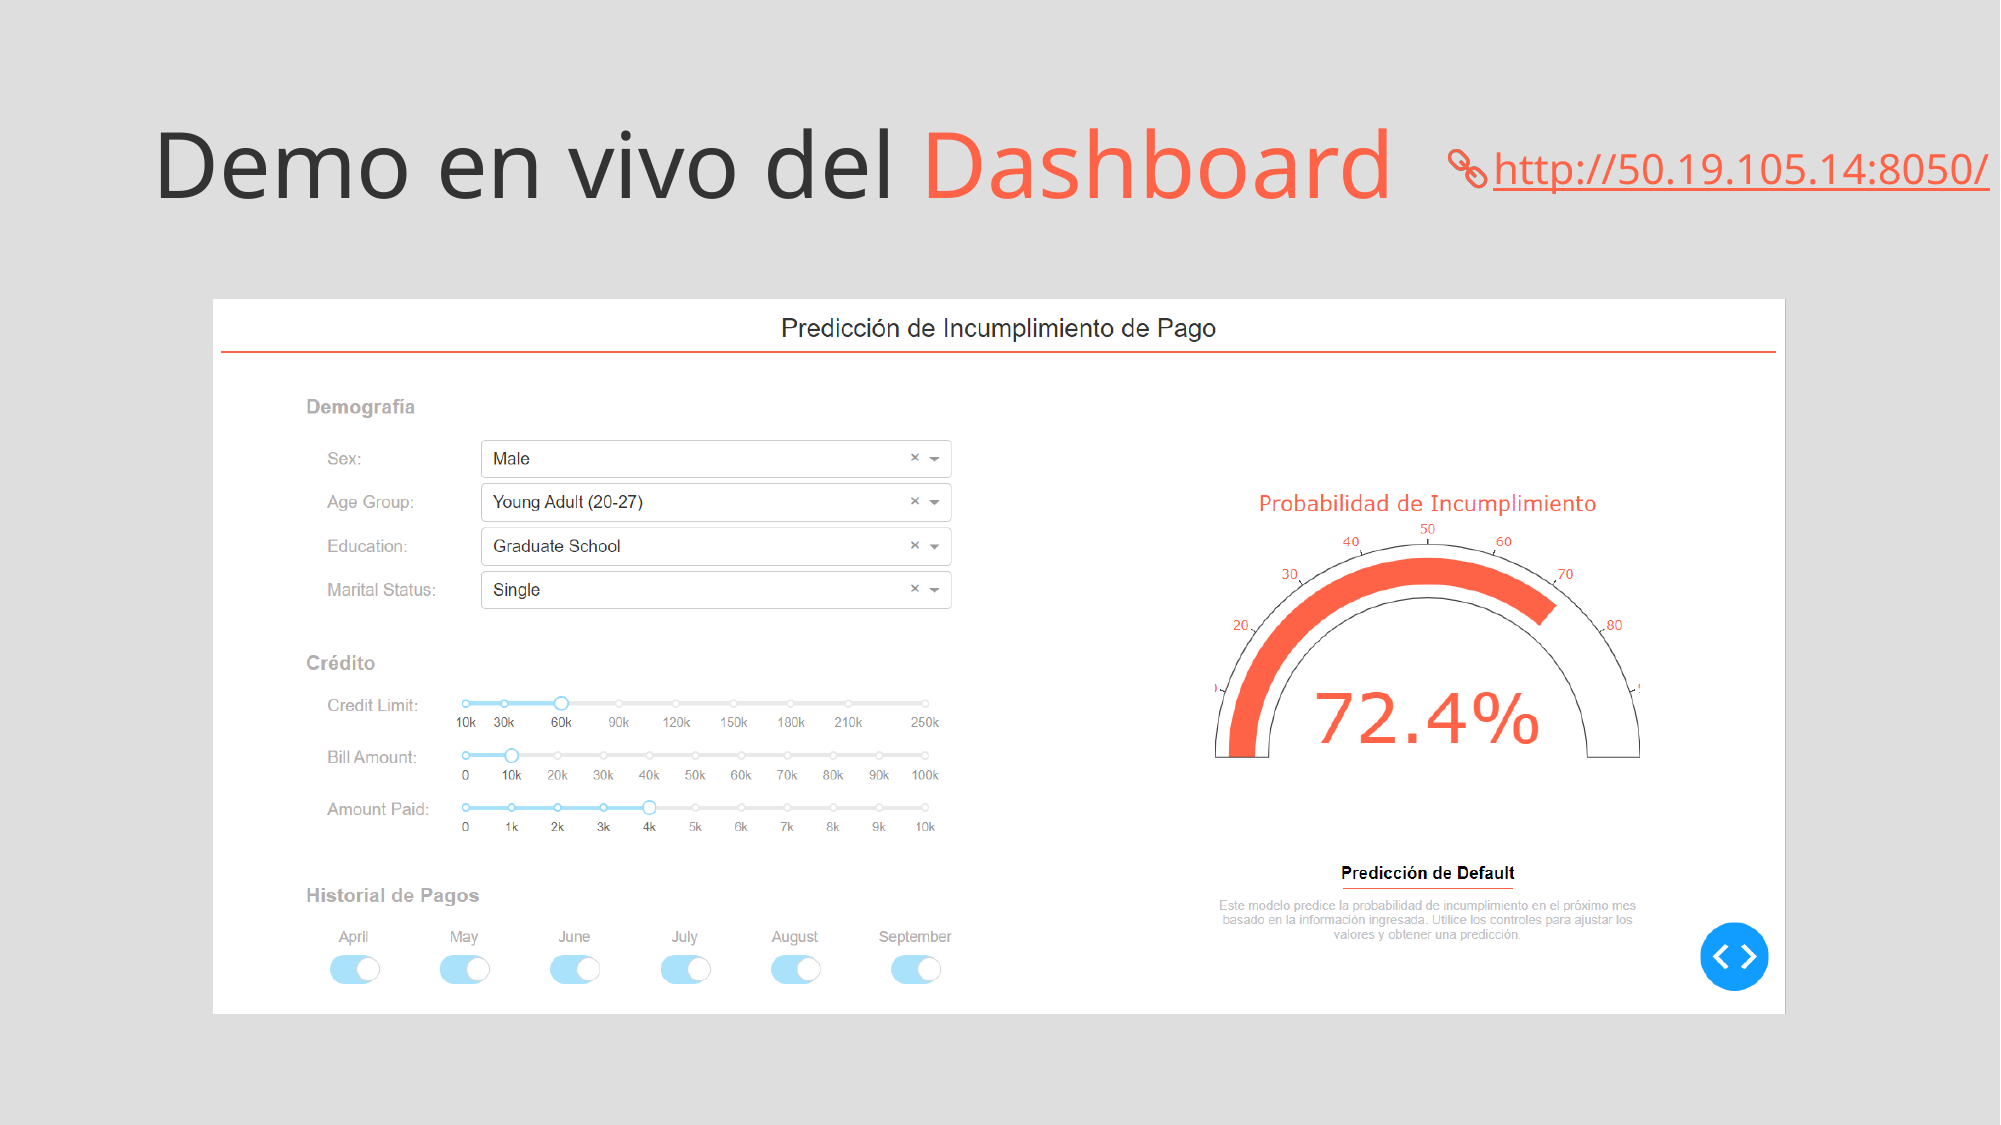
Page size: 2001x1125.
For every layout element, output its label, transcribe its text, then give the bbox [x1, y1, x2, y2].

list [213, 298, 1787, 1014]
text_box http://50.19.105.14:8050/ [1478, 135, 2000, 208]
picture [1439, 141, 1495, 197]
title Demo en vivo del Dashboard [137, 59, 1863, 278]
